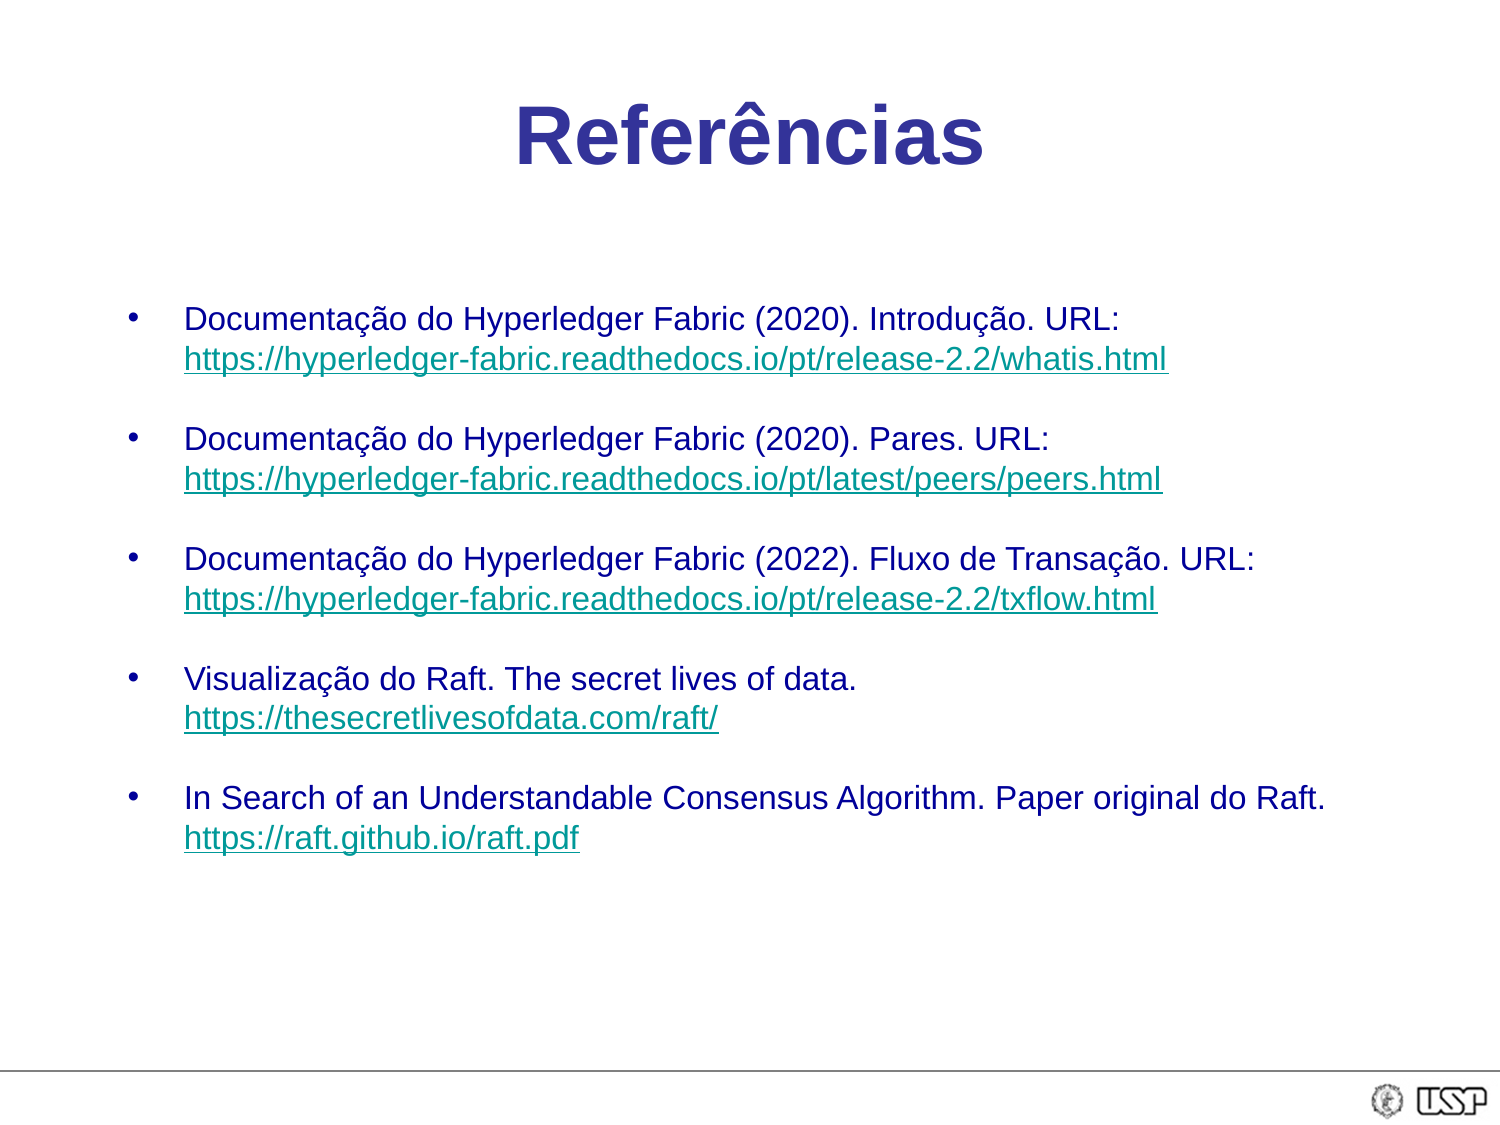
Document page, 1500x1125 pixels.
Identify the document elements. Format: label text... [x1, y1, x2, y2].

picture [1364, 1075, 1500, 1125]
list Documentação do Hyperledger Fabric (2020). Introdução. URL: https://hyperledger-fabric.readthedocs.io/pt/release-2.2/whatis.html Documentação do Hyperledger Fabric (2020). Pares. URL: https://hyperledger-fabric.readthedocs.io/pt/latest/peers/peers.html Documentação do Hyperledger Fabric (2022). Fluxo de Transação. URL: https://hyperledger-fabric.readthedocs.io/pt/release-2.2/txflow.html Visualização do Raft. The secret lives of data. https://thesecretlivesofdata.com/raft/ In Search of an Understandable Consensus Algorithm. Paper original do Raft. https://raft.github.io/raft.pdf [112, 249, 1388, 925]
title Referências [112, 37, 1388, 225]
